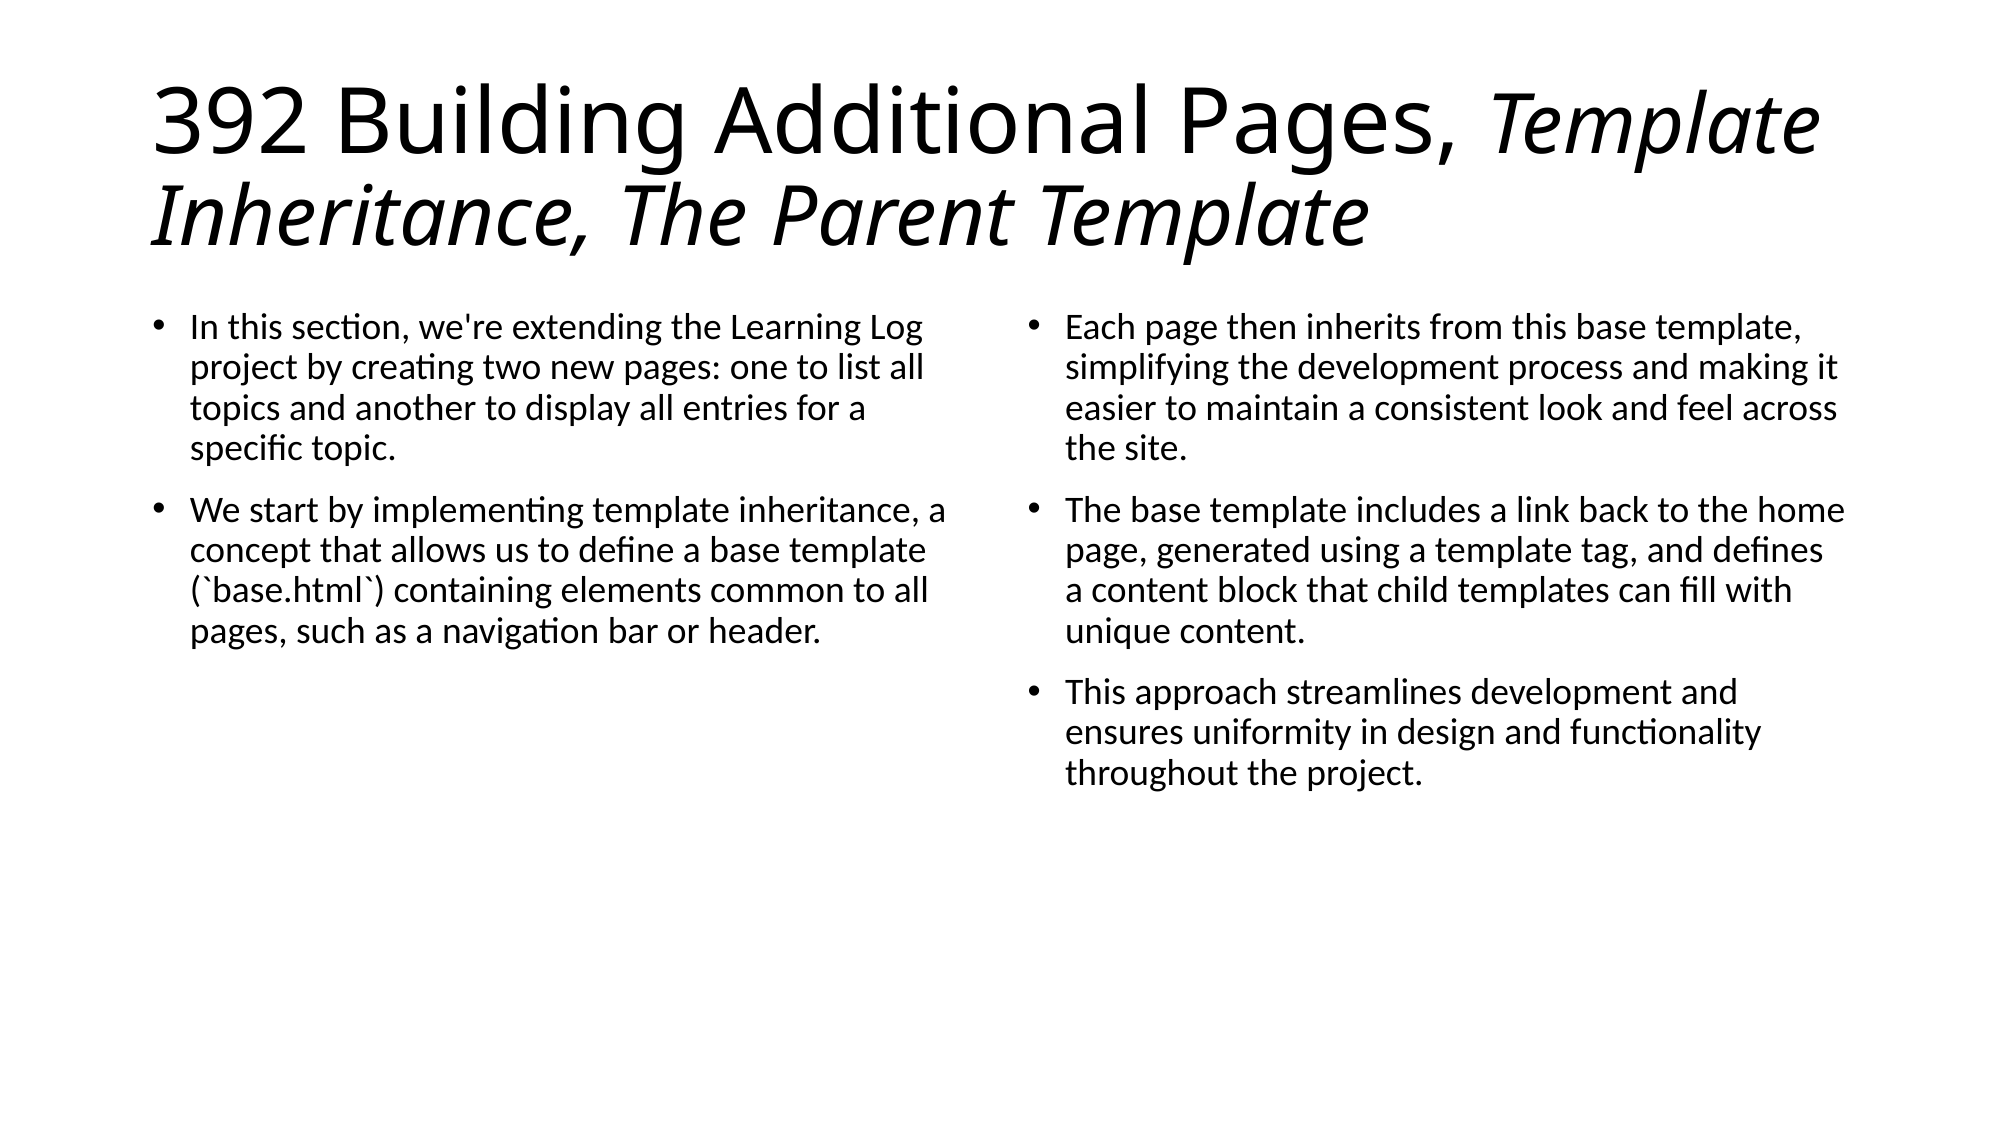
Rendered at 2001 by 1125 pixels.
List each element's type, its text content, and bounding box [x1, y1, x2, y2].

list Each page then inherits from this base template, simplifying the development process and making it easier to maintain a consistent look and feel across the site. The base template includes a link back to the home page, generated using a template tag, and defines a content block that child templates can fill with unique content. This approach streamlines development and ensures uniformity in design and functionality throughout the project. [1012, 299, 1863, 1014]
title 392 Building Additional Pages, Template Inheritance, The Parent Template [137, 59, 1863, 278]
list In this section, we're extending the Learning Log project by creating two new pages: one to list all topics and another to display all entries for a specific topic. We start by implementing template inheritance, a concept that allows us to define a base template (`base.html`) containing elements common to all pages, such as a navigation bar or header. [137, 299, 988, 1014]
